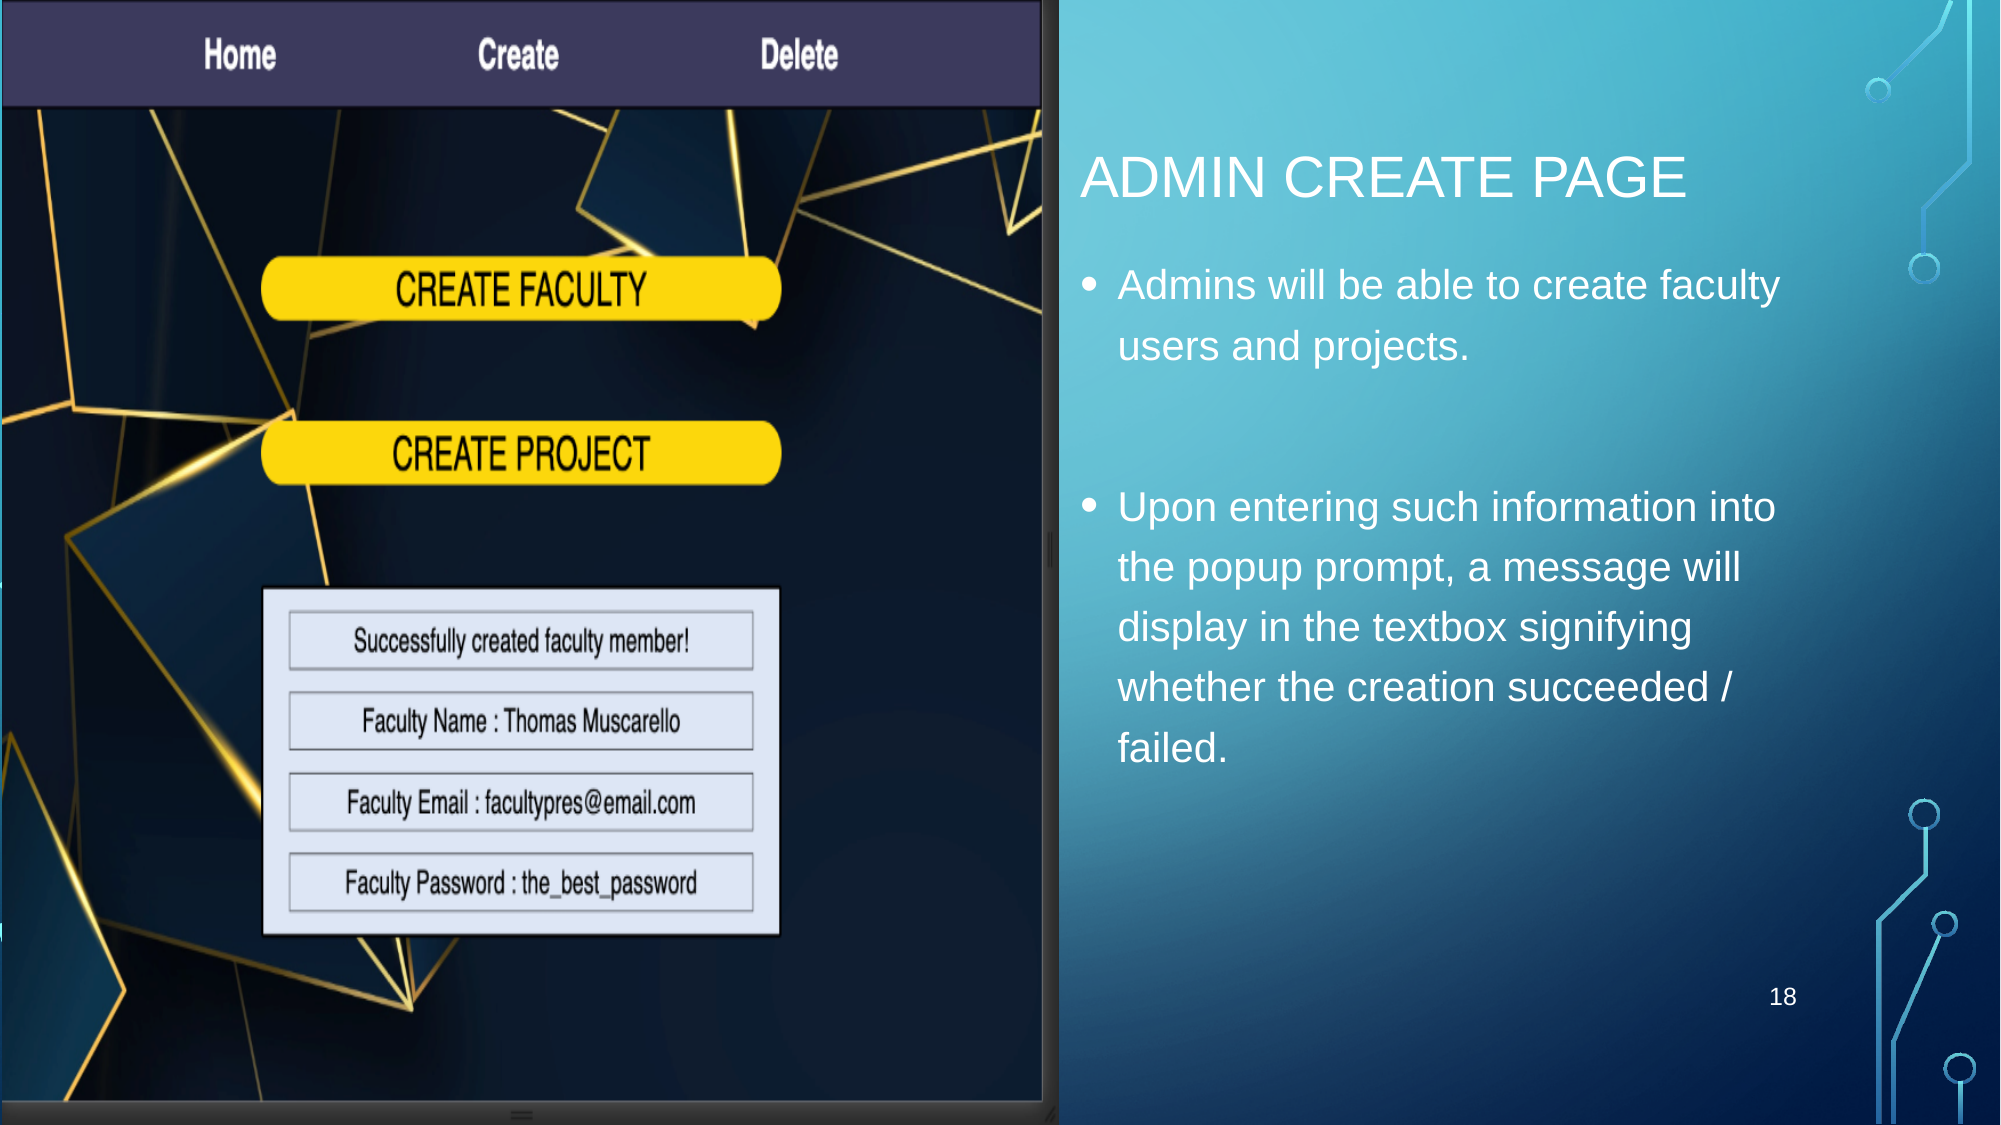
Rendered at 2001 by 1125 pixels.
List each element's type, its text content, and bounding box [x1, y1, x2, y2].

picture [1, 0, 1059, 1125]
title Admin create page [1065, 101, 1813, 240]
slide_number 18 [1685, 965, 1813, 1025]
list Admins will be able to create faculty users and projects. Upon entering such information into the popup prompt, a message will display in the textbox signifying whether the creation succeeded / failed. [1065, 240, 1850, 847]
